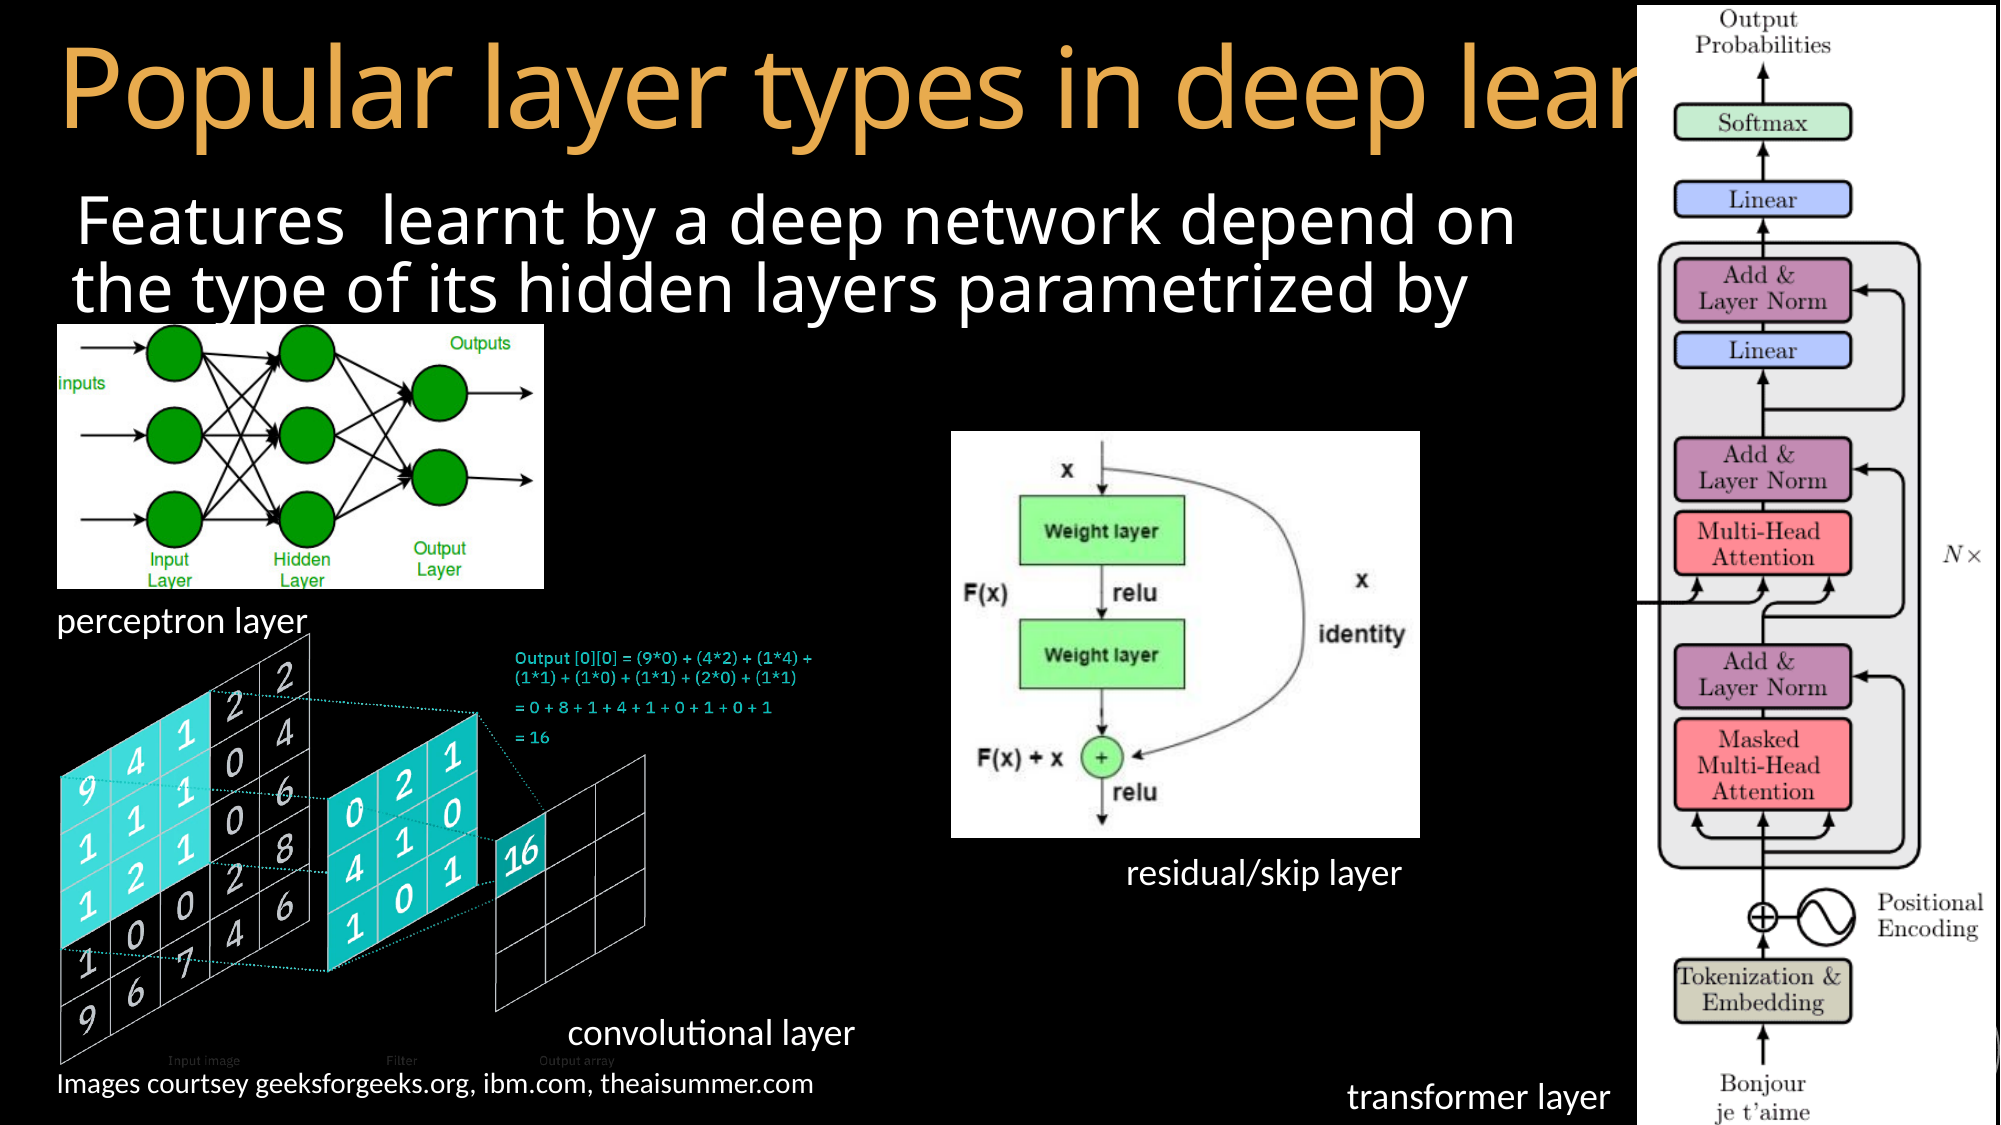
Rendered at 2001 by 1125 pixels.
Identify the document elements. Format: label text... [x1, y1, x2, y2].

footer Images courtsey geeksforgeeks.org, ibm.com, theaisummer.com [41, 1051, 1331, 1113]
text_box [40, 623, 884, 1078]
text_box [41, 324, 545, 623]
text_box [950, 431, 1443, 902]
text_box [1331, 5, 1996, 1125]
title Popular layer types in deep learning [41, 5, 1331, 183]
